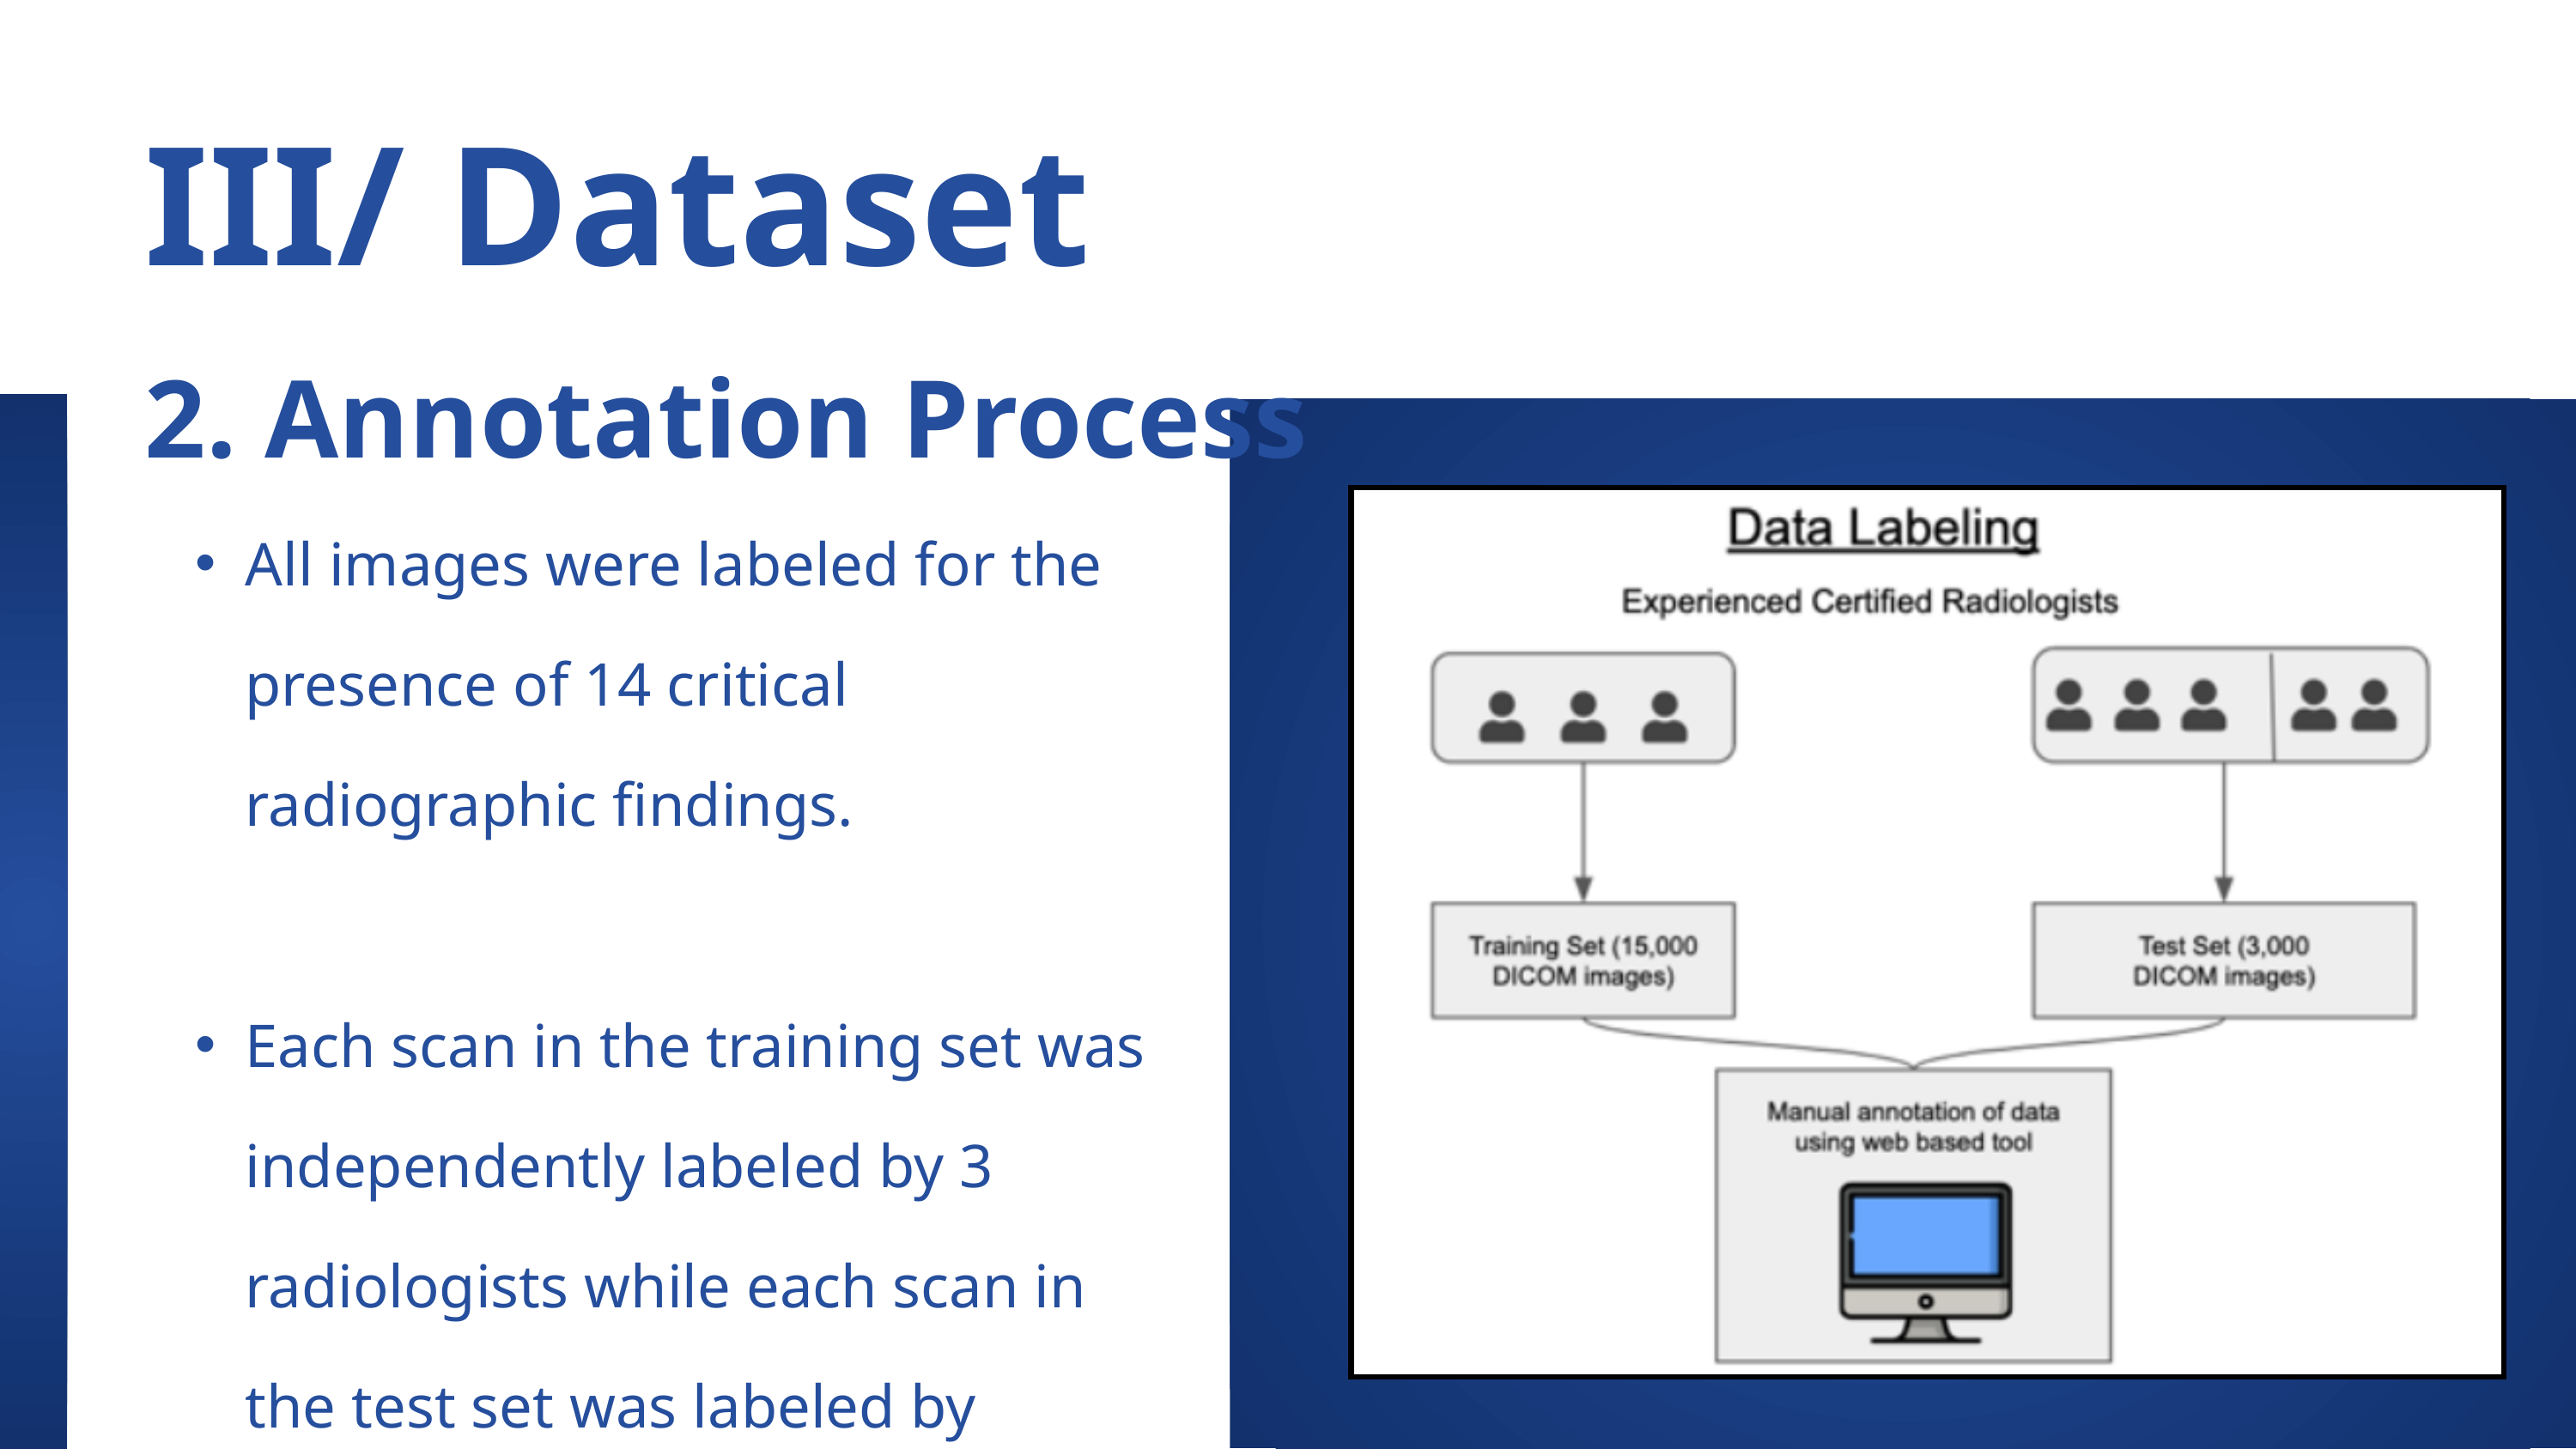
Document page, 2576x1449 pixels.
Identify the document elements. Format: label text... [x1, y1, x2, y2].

text_box All images were labeled for the presence of 14 critical radiographic findings. Each scan in the training set was independently labeled by 3 radiologists while each scan in the test set was labeled by consensus of 5 radiologists. [144, 477, 1177, 1449]
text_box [1230, 378, 2576, 1449]
text_box III/ Dataset 2. Annotation Process [144, 22, 2576, 480]
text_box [0, 394, 68, 1449]
